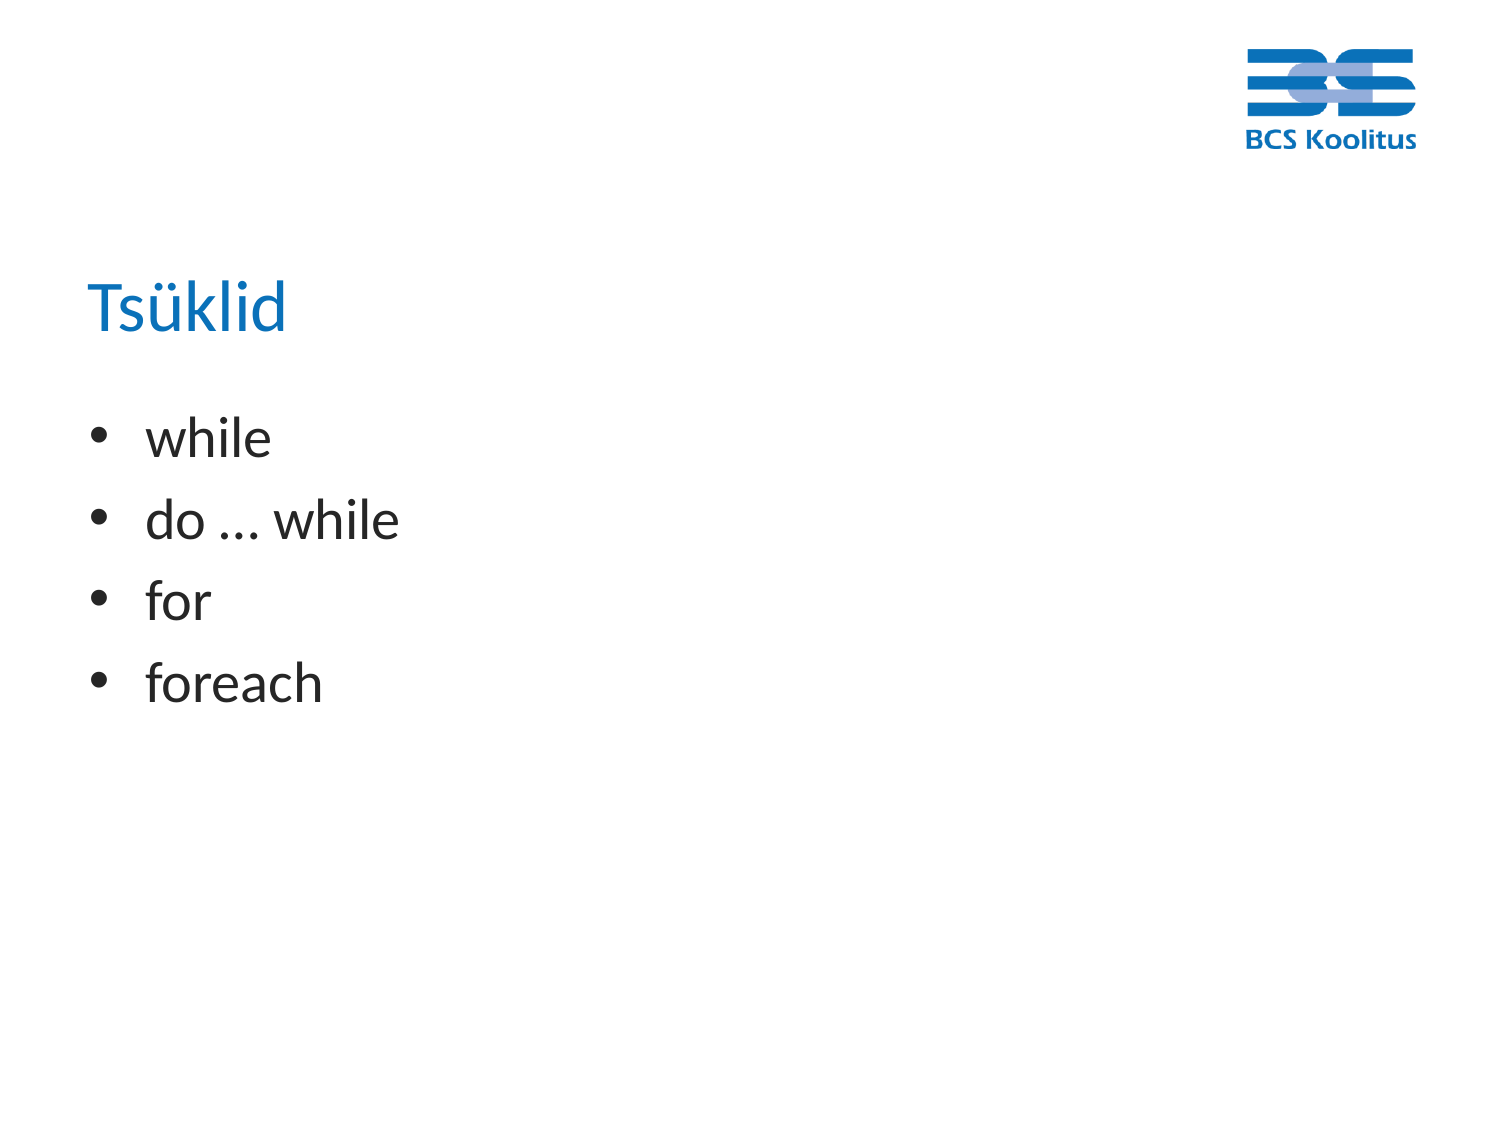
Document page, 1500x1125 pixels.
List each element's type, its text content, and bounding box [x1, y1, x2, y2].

picture [1246, 49, 1416, 149]
list while do … while for foreach [73, 391, 1425, 1047]
title Tsüklid [72, 166, 1423, 354]
